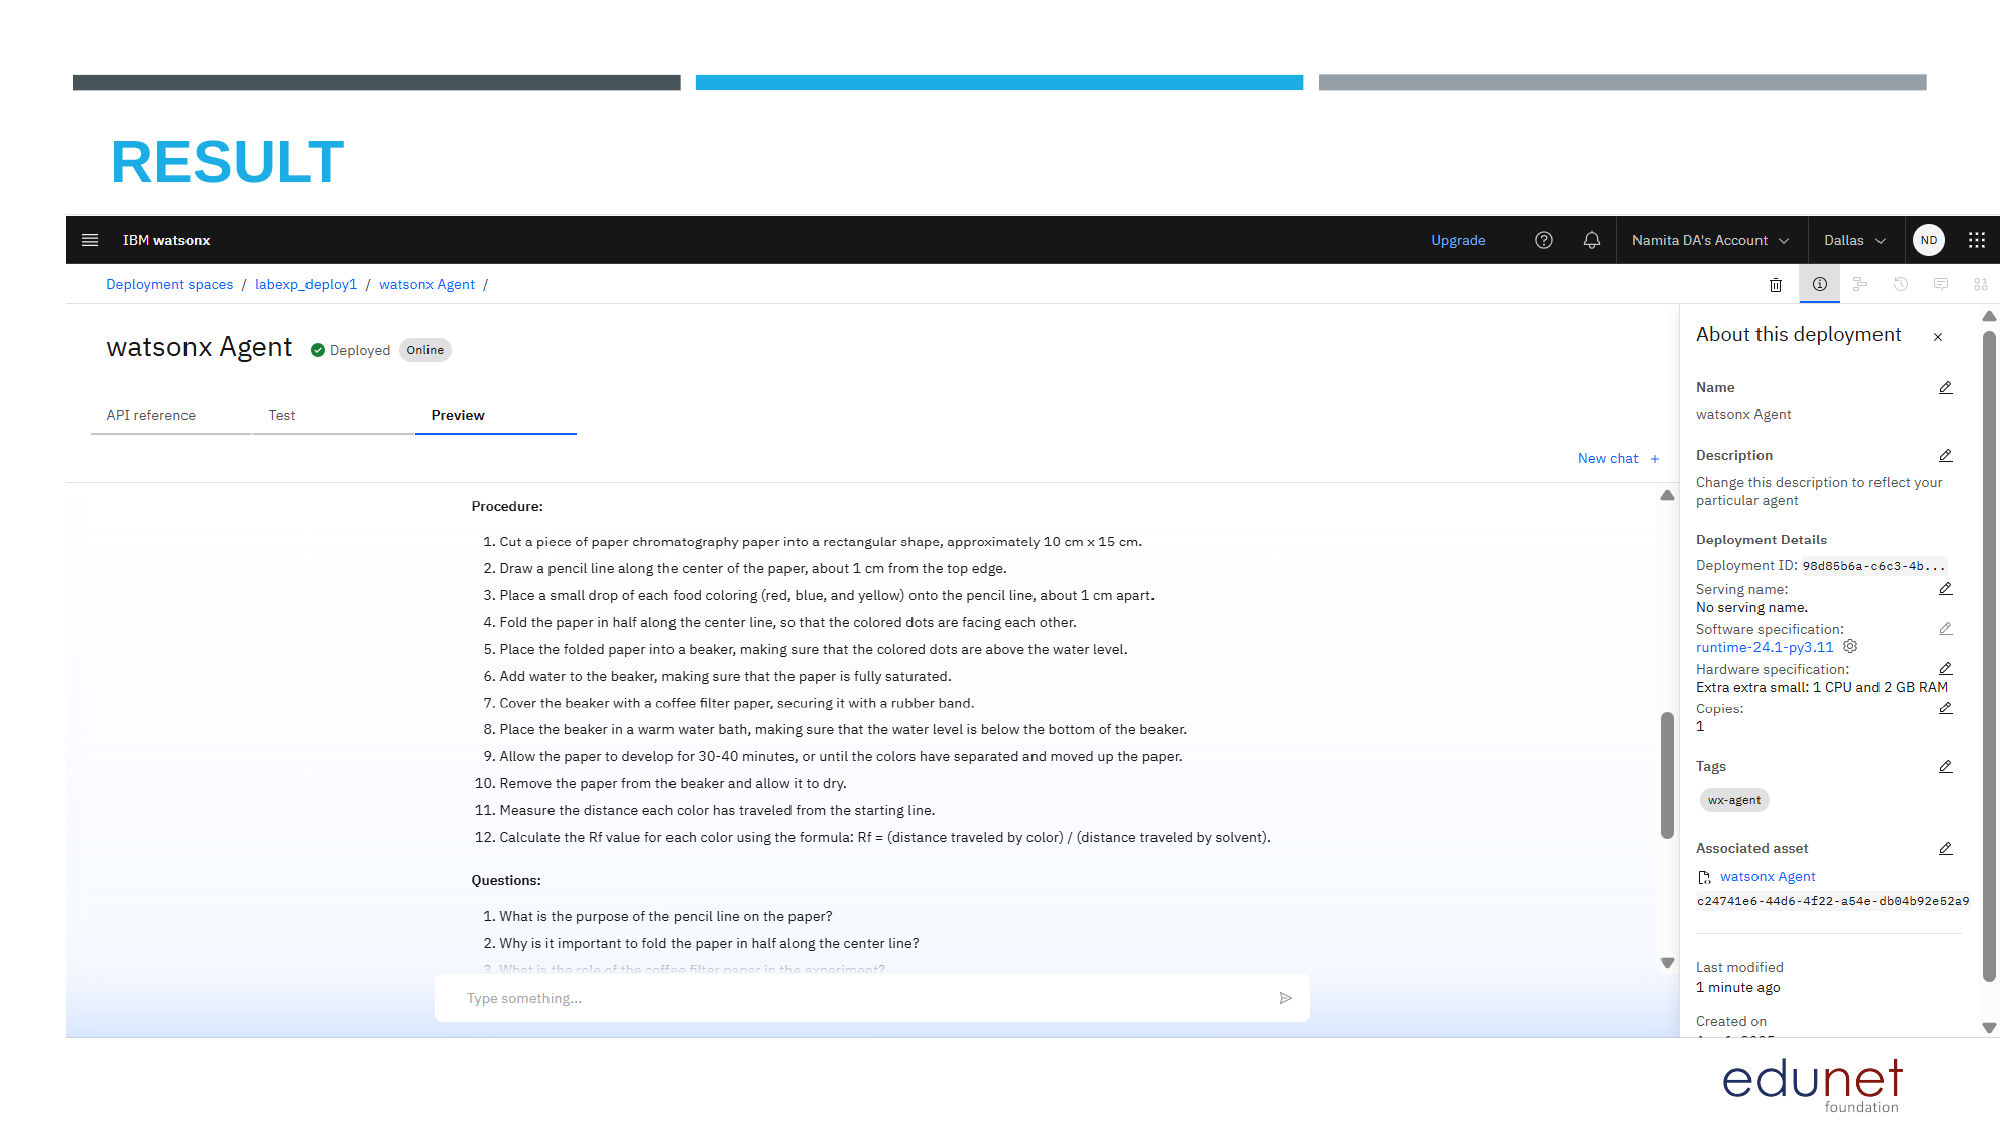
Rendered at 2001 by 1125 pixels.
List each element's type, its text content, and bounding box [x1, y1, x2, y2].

picture [1719, 1056, 1905, 1116]
title RESULT [95, 115, 1905, 203]
picture [66, 213, 2000, 1039]
